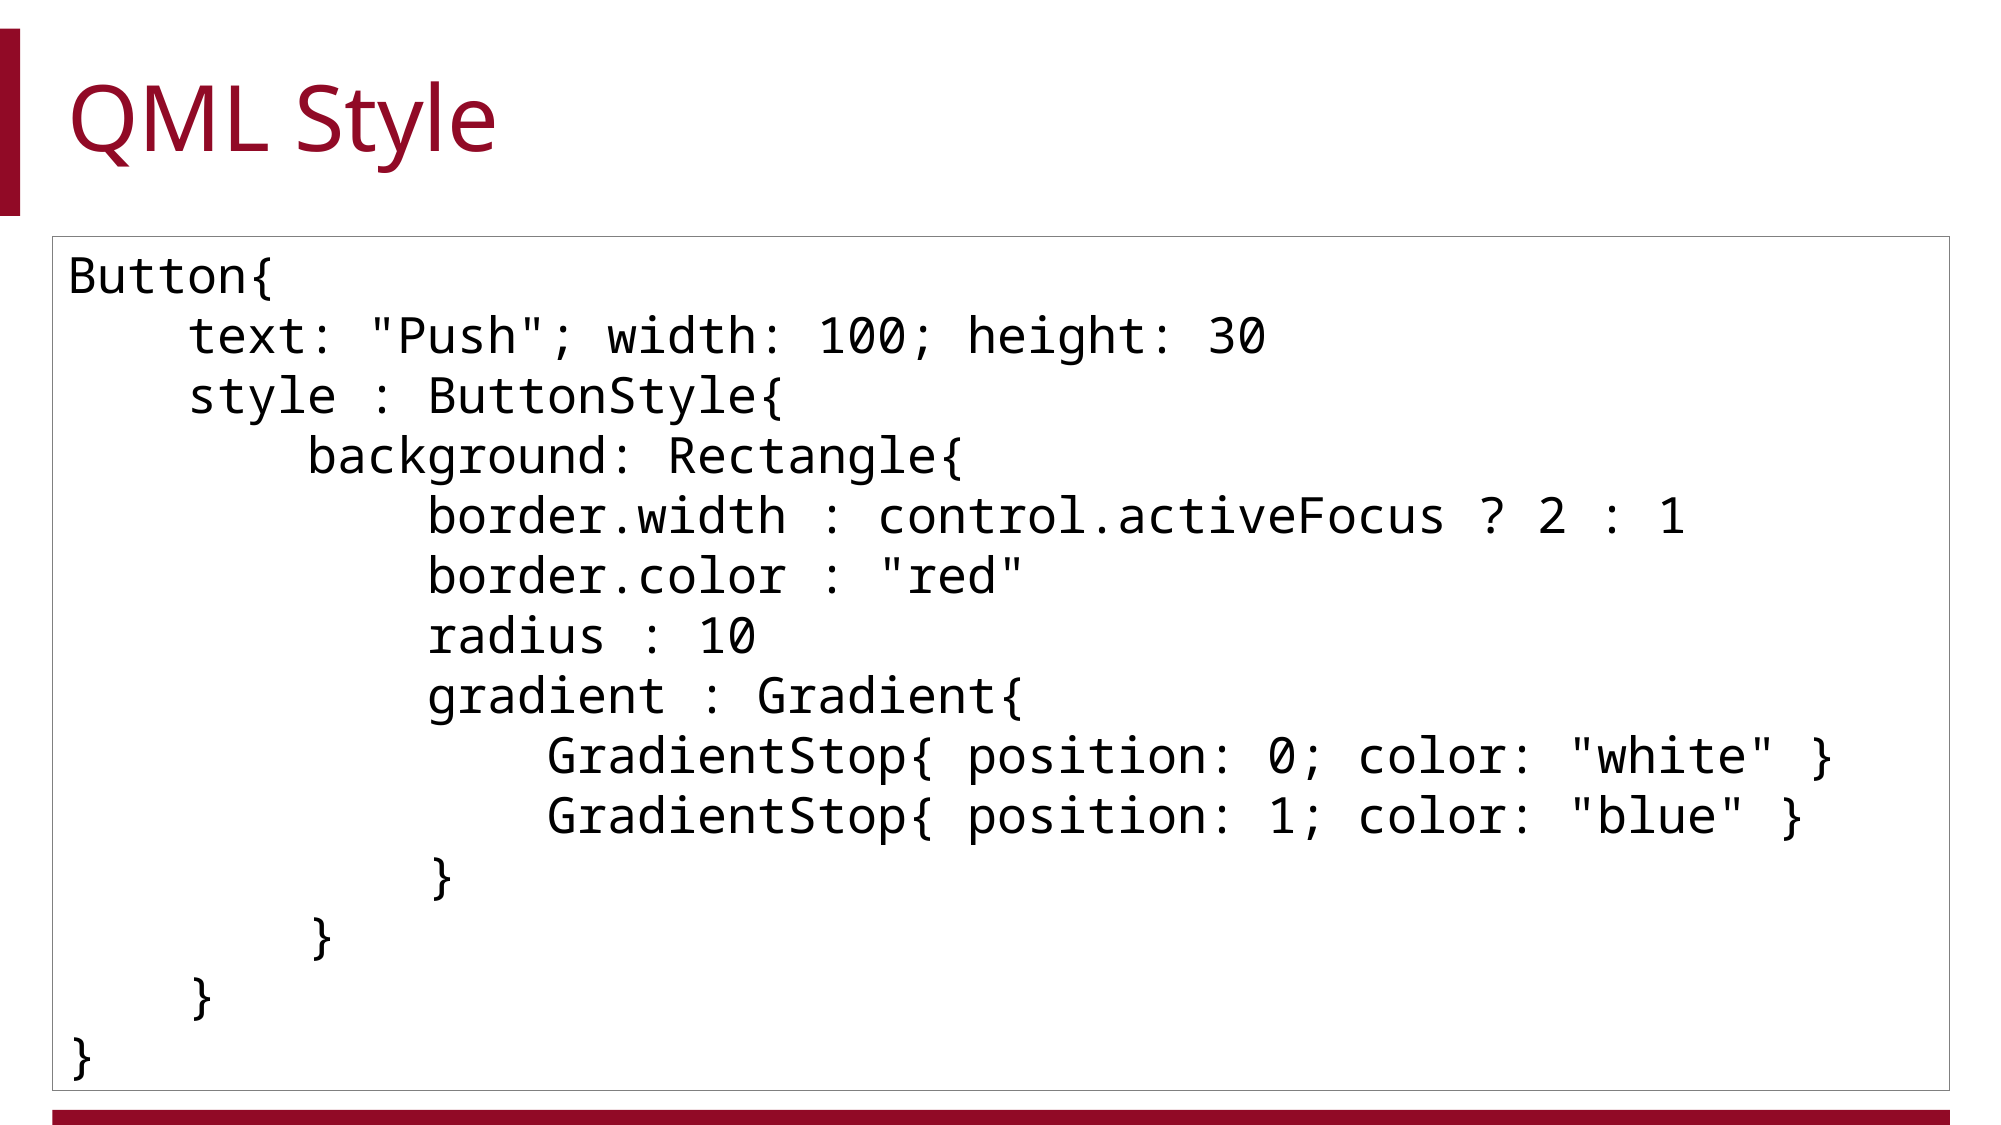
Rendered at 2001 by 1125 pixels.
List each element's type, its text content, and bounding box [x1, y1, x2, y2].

title QML Style [52, 28, 1950, 216]
text_box Button{ text: "Push"; width: 100; height: 30 style : ButtonStyle{ background: Rectangle{ border.width : control.activeFocus ? 2 : 1 border.color : "red" radius : 10 gradient : Gradient{ GradientStop{ position: 0; color: "white" } GradientStop{ position: 1; color: "blue" } } } } } [52, 236, 1950, 1091]
